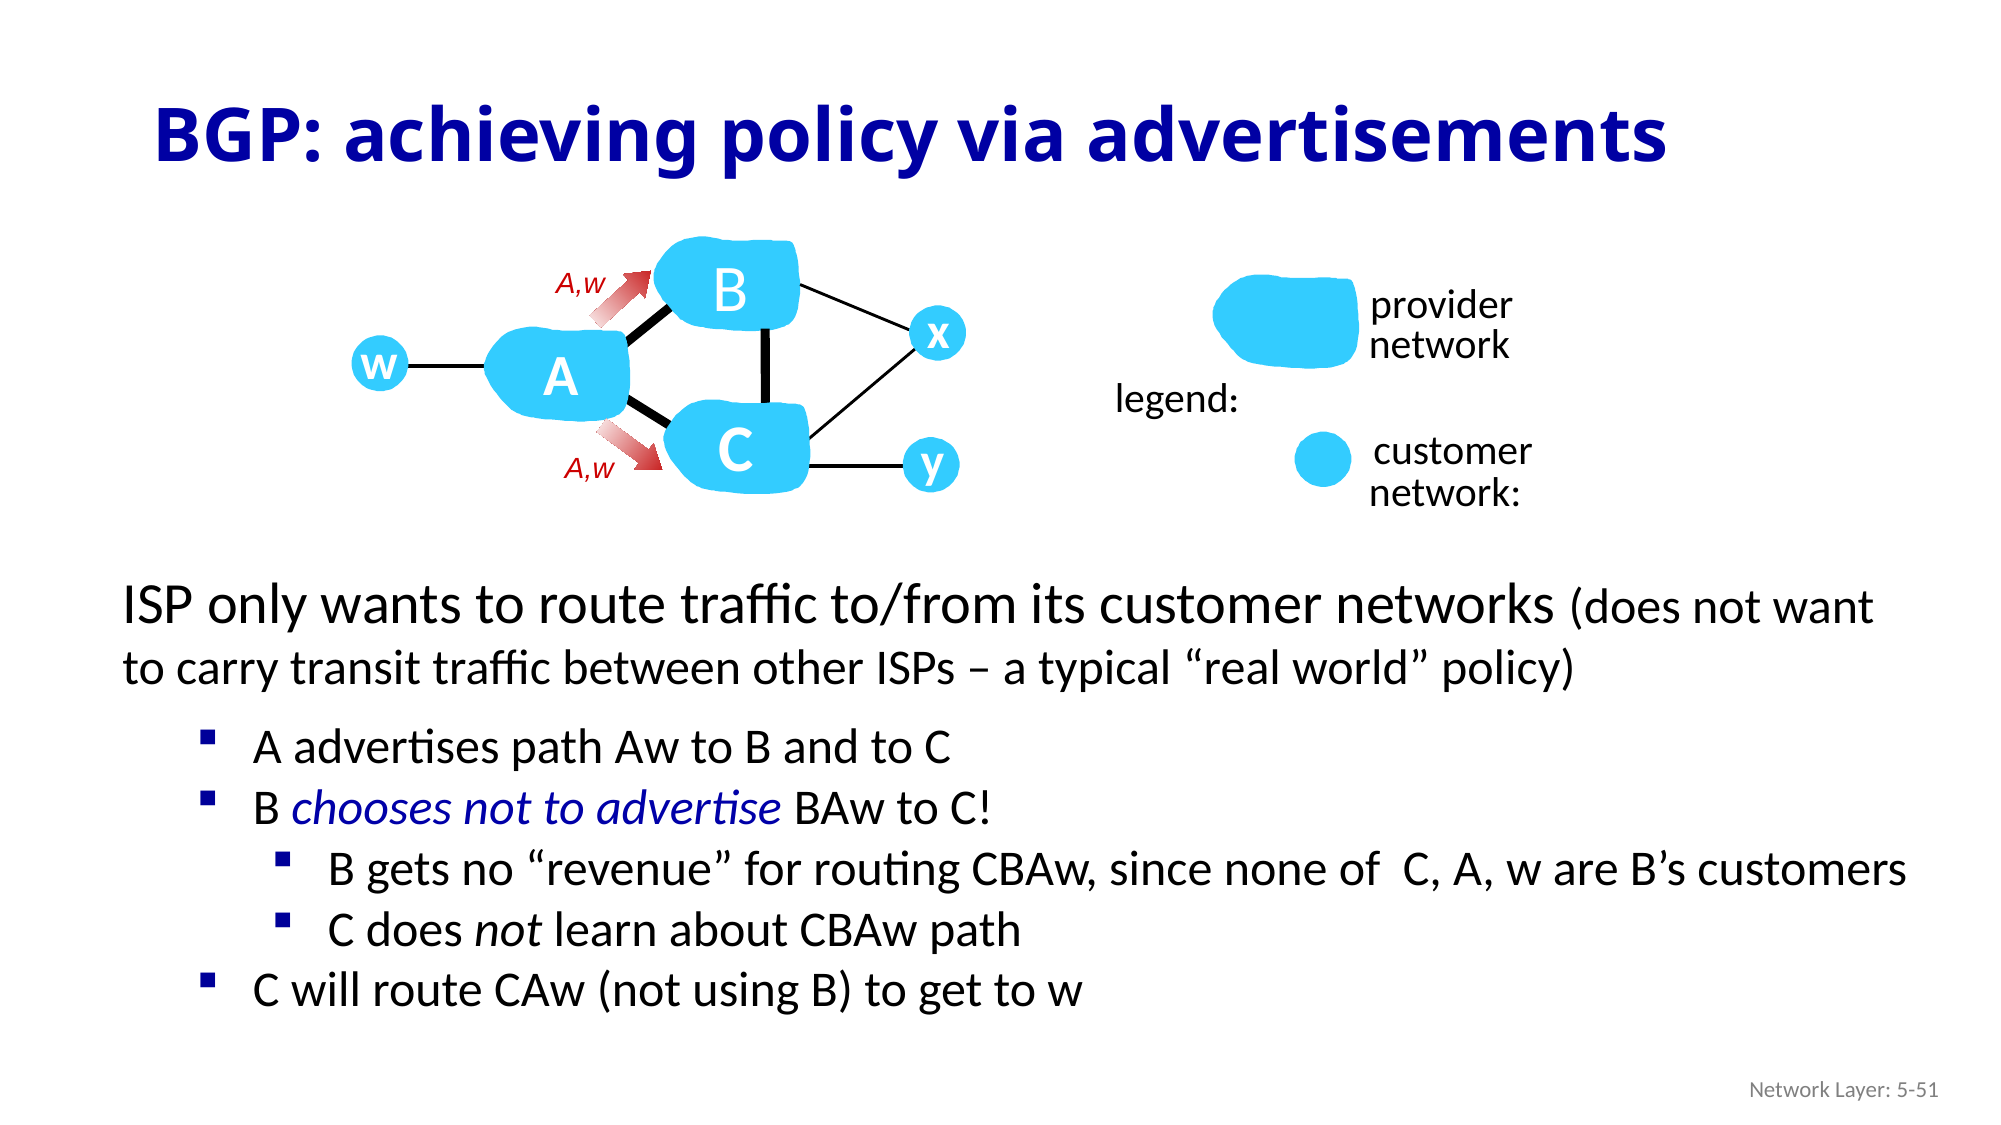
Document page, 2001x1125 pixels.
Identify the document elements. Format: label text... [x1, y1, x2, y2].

text_box [398, 367, 409, 385]
text_box [351, 343, 360, 383]
text_box [397, 367, 405, 377]
text_box [405, 350, 409, 366]
text_box A advertises path Aw to B and to C B chooses not to advertise BAw to C! B gets no “revenue” for routing CBAw, since none of C, A, w are B’s customers C does not learn about CBAw path C will route CAw (not using B) to get to w [181, 715, 1954, 1052]
text_box [314, 172, 1552, 557]
text_box [902, 439, 943, 493]
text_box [653, 236, 801, 332]
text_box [483, 326, 631, 422]
text_box [397, 341, 405, 366]
text_box y [920, 429, 945, 490]
text_box [945, 441, 960, 489]
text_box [549, 431, 670, 493]
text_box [909, 298, 966, 361]
text_box w [360, 329, 398, 390]
slide_number Network Layer: 5-51 [1504, 1057, 1955, 1118]
text_box ISP only wants to route traffic to/from its customer networks (does not want to carry transit traffic between other ISPs – a typical “real world” policy) [107, 557, 1925, 702]
title BGP: achieving policy via advertisements [137, 63, 1926, 211]
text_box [663, 399, 811, 494]
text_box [540, 261, 661, 313]
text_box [1030, 261, 1550, 543]
